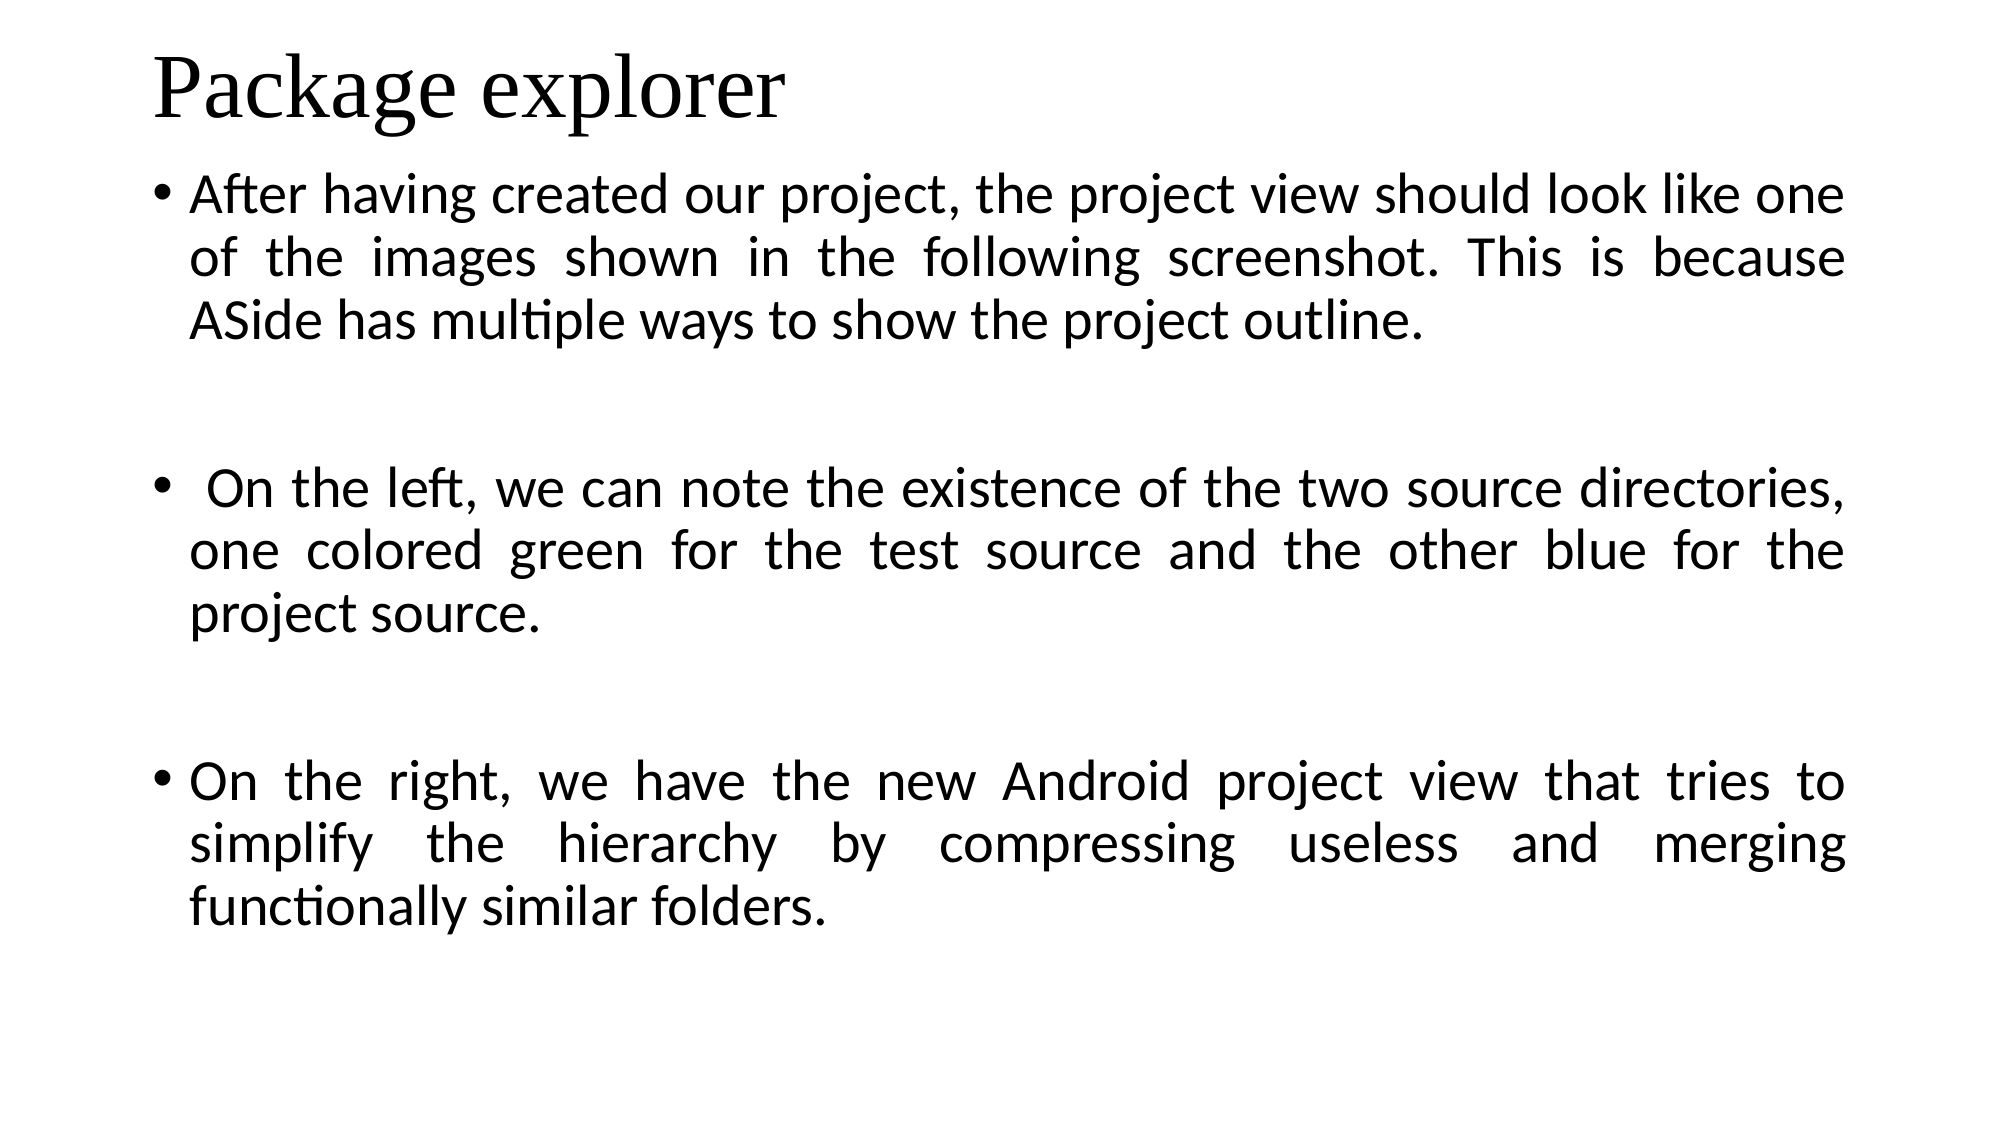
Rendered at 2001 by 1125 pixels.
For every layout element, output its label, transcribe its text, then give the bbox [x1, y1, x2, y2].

list After having created our project, the project view should look like one of the images shown in the following screenshot. This is because ASide has multiple ways to show the project outline. On the left, we can note the existence of the two source directories, one colored green for the test source and the other blue for the project source. On the right, we have the new Android project view that tries to simplify the hierarchy by compressing useless and merging functionally similar folders. [137, 156, 1863, 1059]
title Package explorer [137, 15, 1863, 156]
